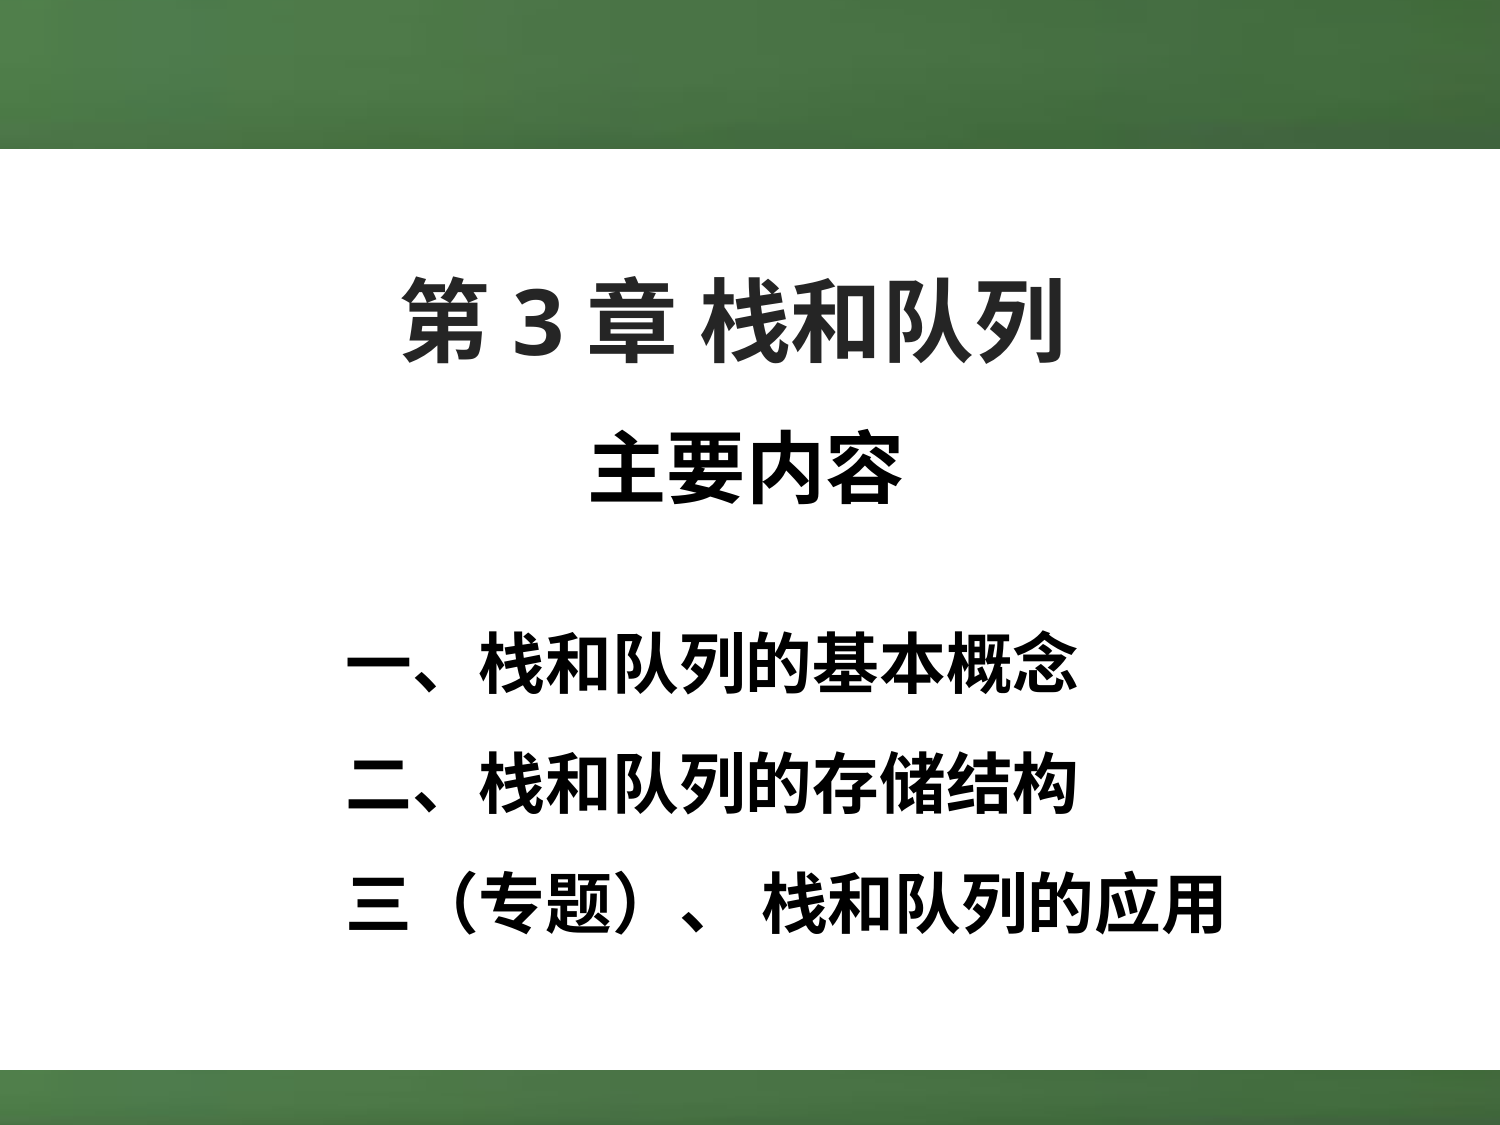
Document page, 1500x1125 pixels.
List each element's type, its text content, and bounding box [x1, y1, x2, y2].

text_box 第3章 栈和队列 [383, 256, 1380, 382]
picture [0, 0, 1500, 149]
picture [0, 1070, 1500, 1125]
text_box 主要内容 [572, 411, 1022, 521]
text_box 一、栈和队列的基本概念 二、栈和队列的存储结构 三（专题）、 栈和队列的应用 [330, 574, 1294, 949]
